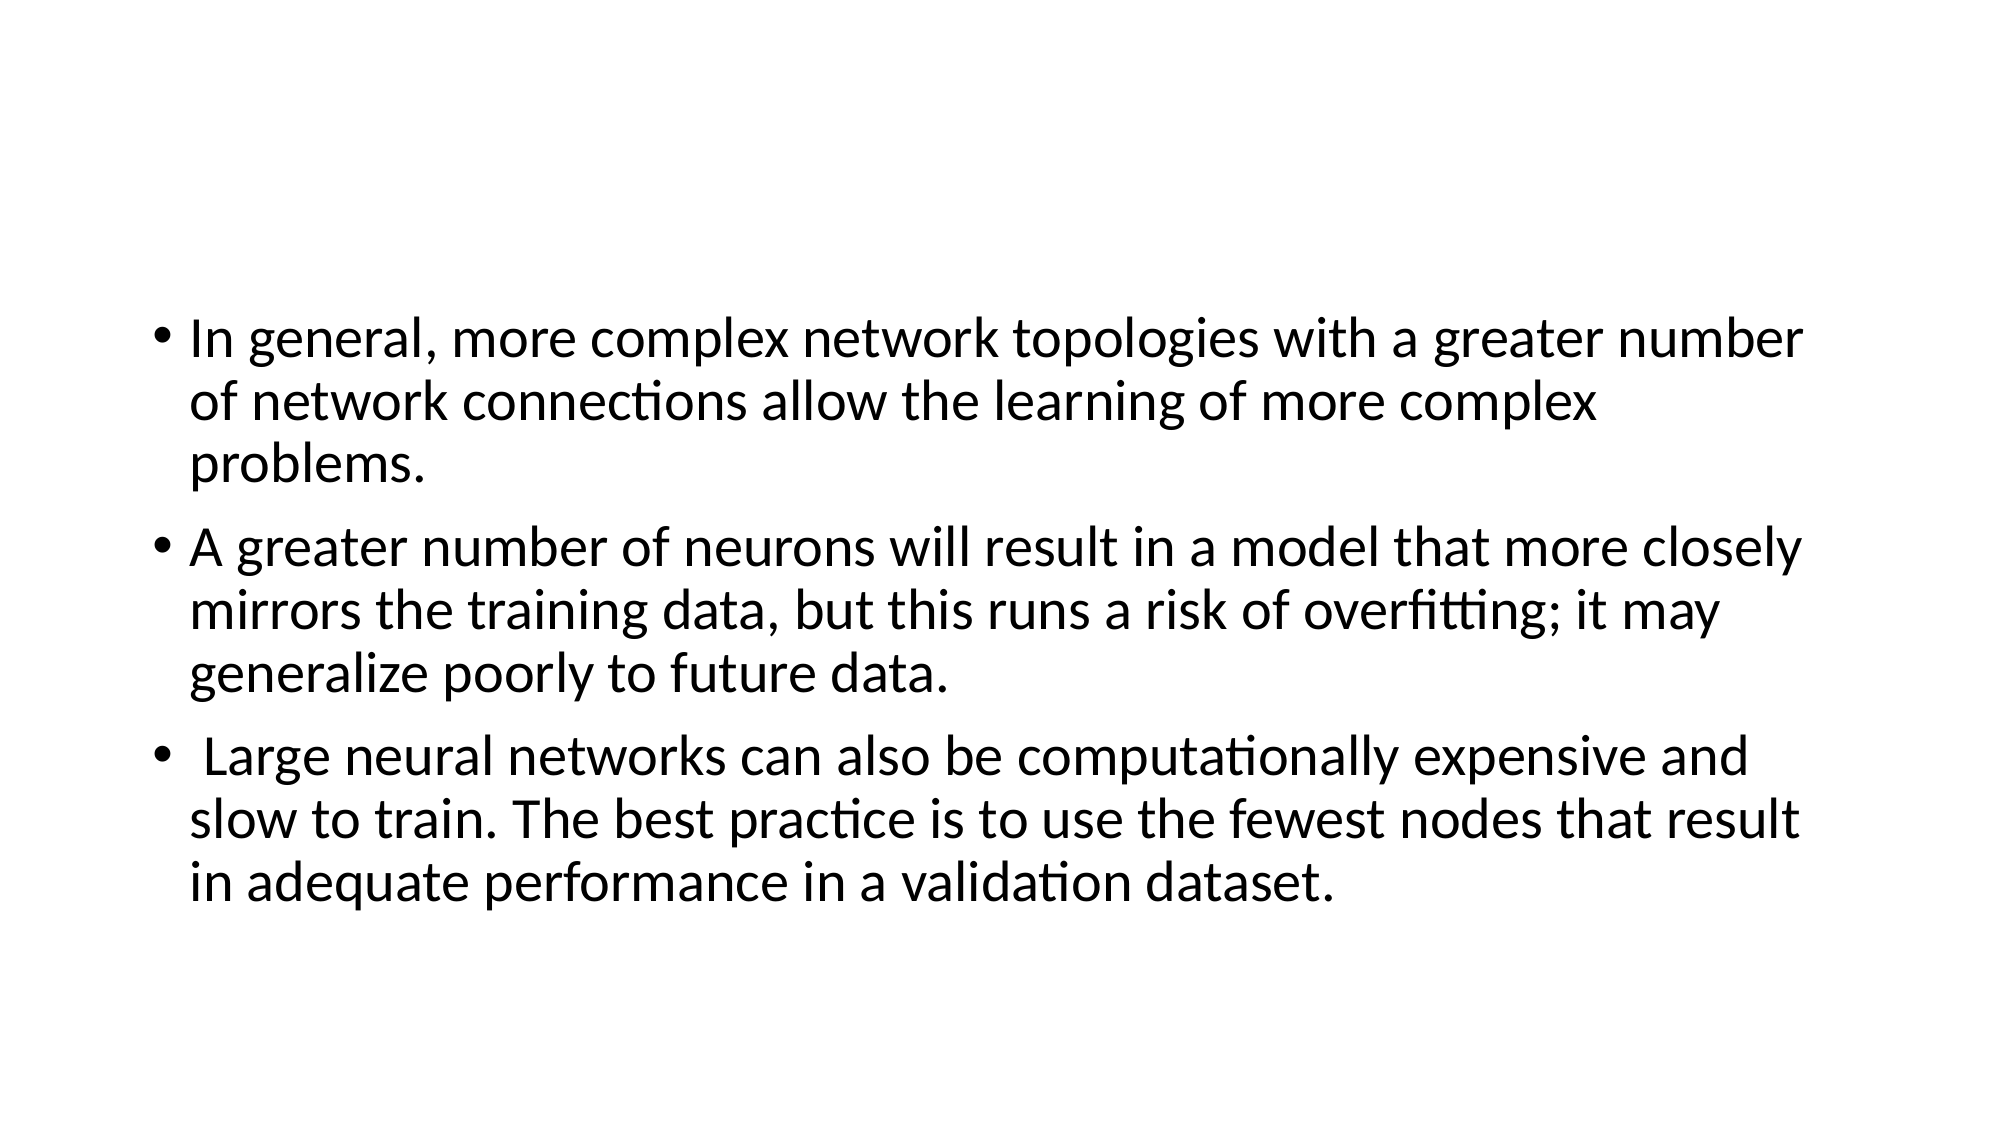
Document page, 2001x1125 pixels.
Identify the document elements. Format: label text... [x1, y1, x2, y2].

list In general, more complex network topologies with a greater number of network connections allow the learning of more complex problems. A greater number of neurons will result in a model that more closely mirrors the training data, but this runs a risk of overfitting; it may generalize poorly to future data. Large neural networks can also be computationally expensive and slow to train. The best practice is to use the fewest nodes that result in adequate performance in a validation dataset. [137, 299, 1863, 1014]
